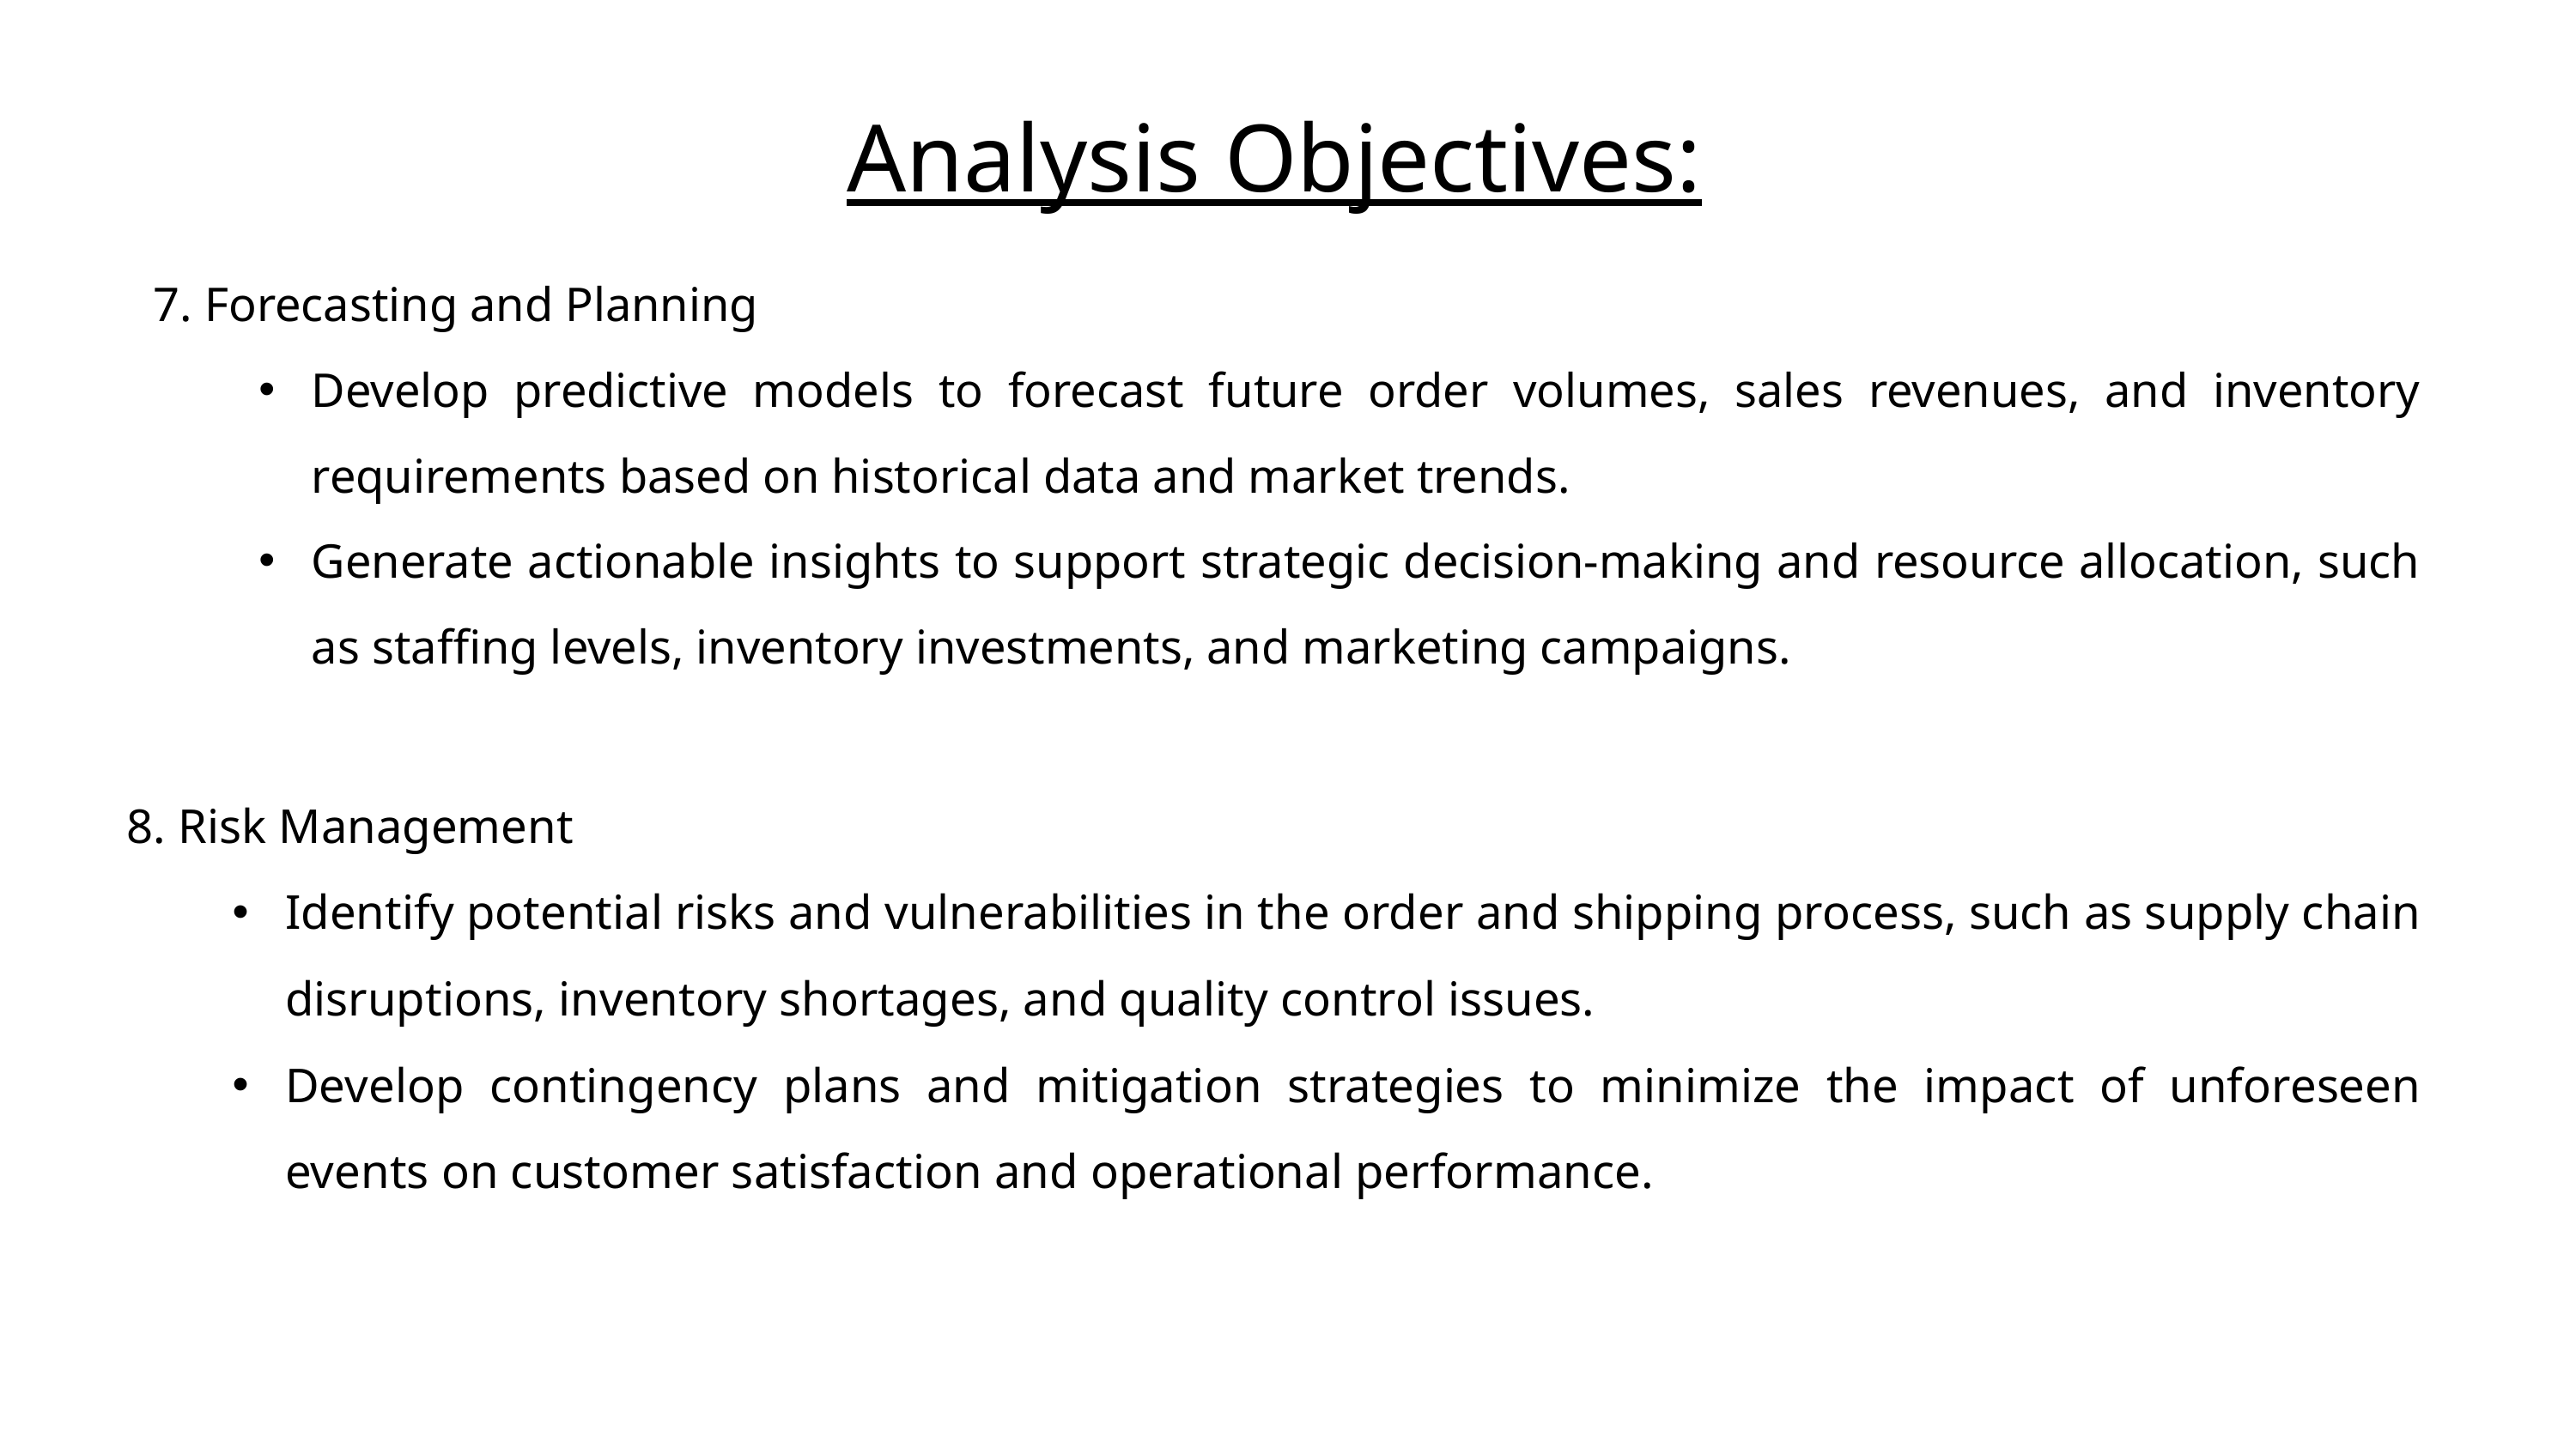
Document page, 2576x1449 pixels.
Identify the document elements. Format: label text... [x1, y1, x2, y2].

text_box Analysis Objectives: [799, 80, 1750, 211]
text_box 7. Forecasting and Planning Develop predictive models to forecast future order volumes, sales revenues, and inventory requirements based on historical data and market trends. Generate actionable insights to support strategic decision-making and resource allocation, such as staffing levels, inventory investments, and marketing campaigns. [153, 245, 2423, 759]
text_box 8. Risk Management Identify potential risks and vulnerabilities in the order and shipping process, such as supply chain disruptions, inventory shortages, and quality control issues. Develop contingency plans and mitigation strategies to minimize the impact of unforeseen events on customer satisfaction and operational performance. [126, 766, 2423, 1371]
